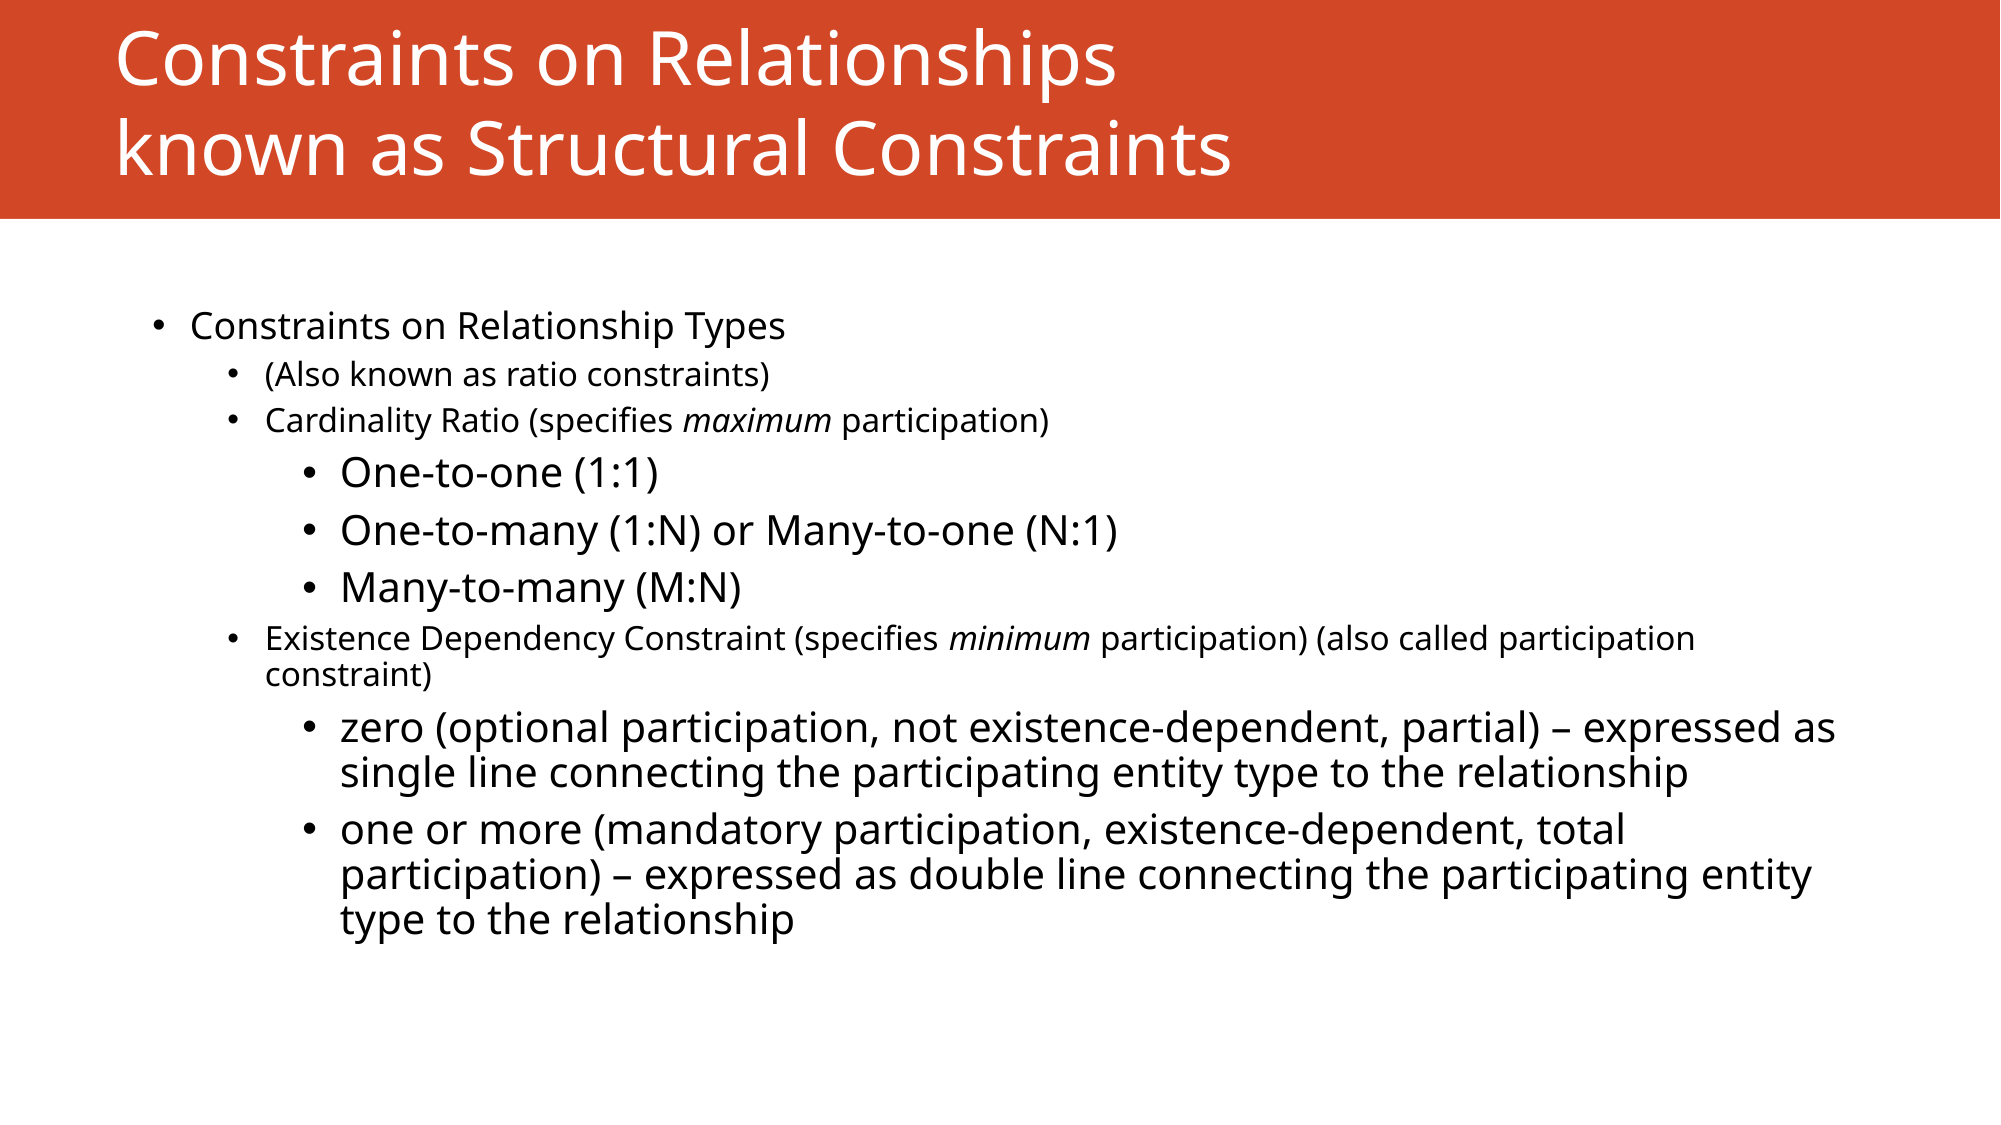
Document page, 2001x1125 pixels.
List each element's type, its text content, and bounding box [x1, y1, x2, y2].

list Constraints on Relationship Types (Also known as ratio constraints) Cardinality Ratio (specifies maximum participation) One-to-one (1:1) One-to-many (1:N) or Many-to-one (N:1) Many-to-many (M:N) Existence Dependency Constraint (specifies minimum participation) (also called participation constraint) zero (optional participation, not existence-dependent, partial) – expressed as single line connecting the participating entity type to the relationship one or more (mandatory participation, existence-dependent, total participation) – expressed as double line connecting the participating entity type to the relationship [137, 299, 1863, 1014]
title Constraints on Relationships known as Structural Constraints [99, 0, 1863, 199]
